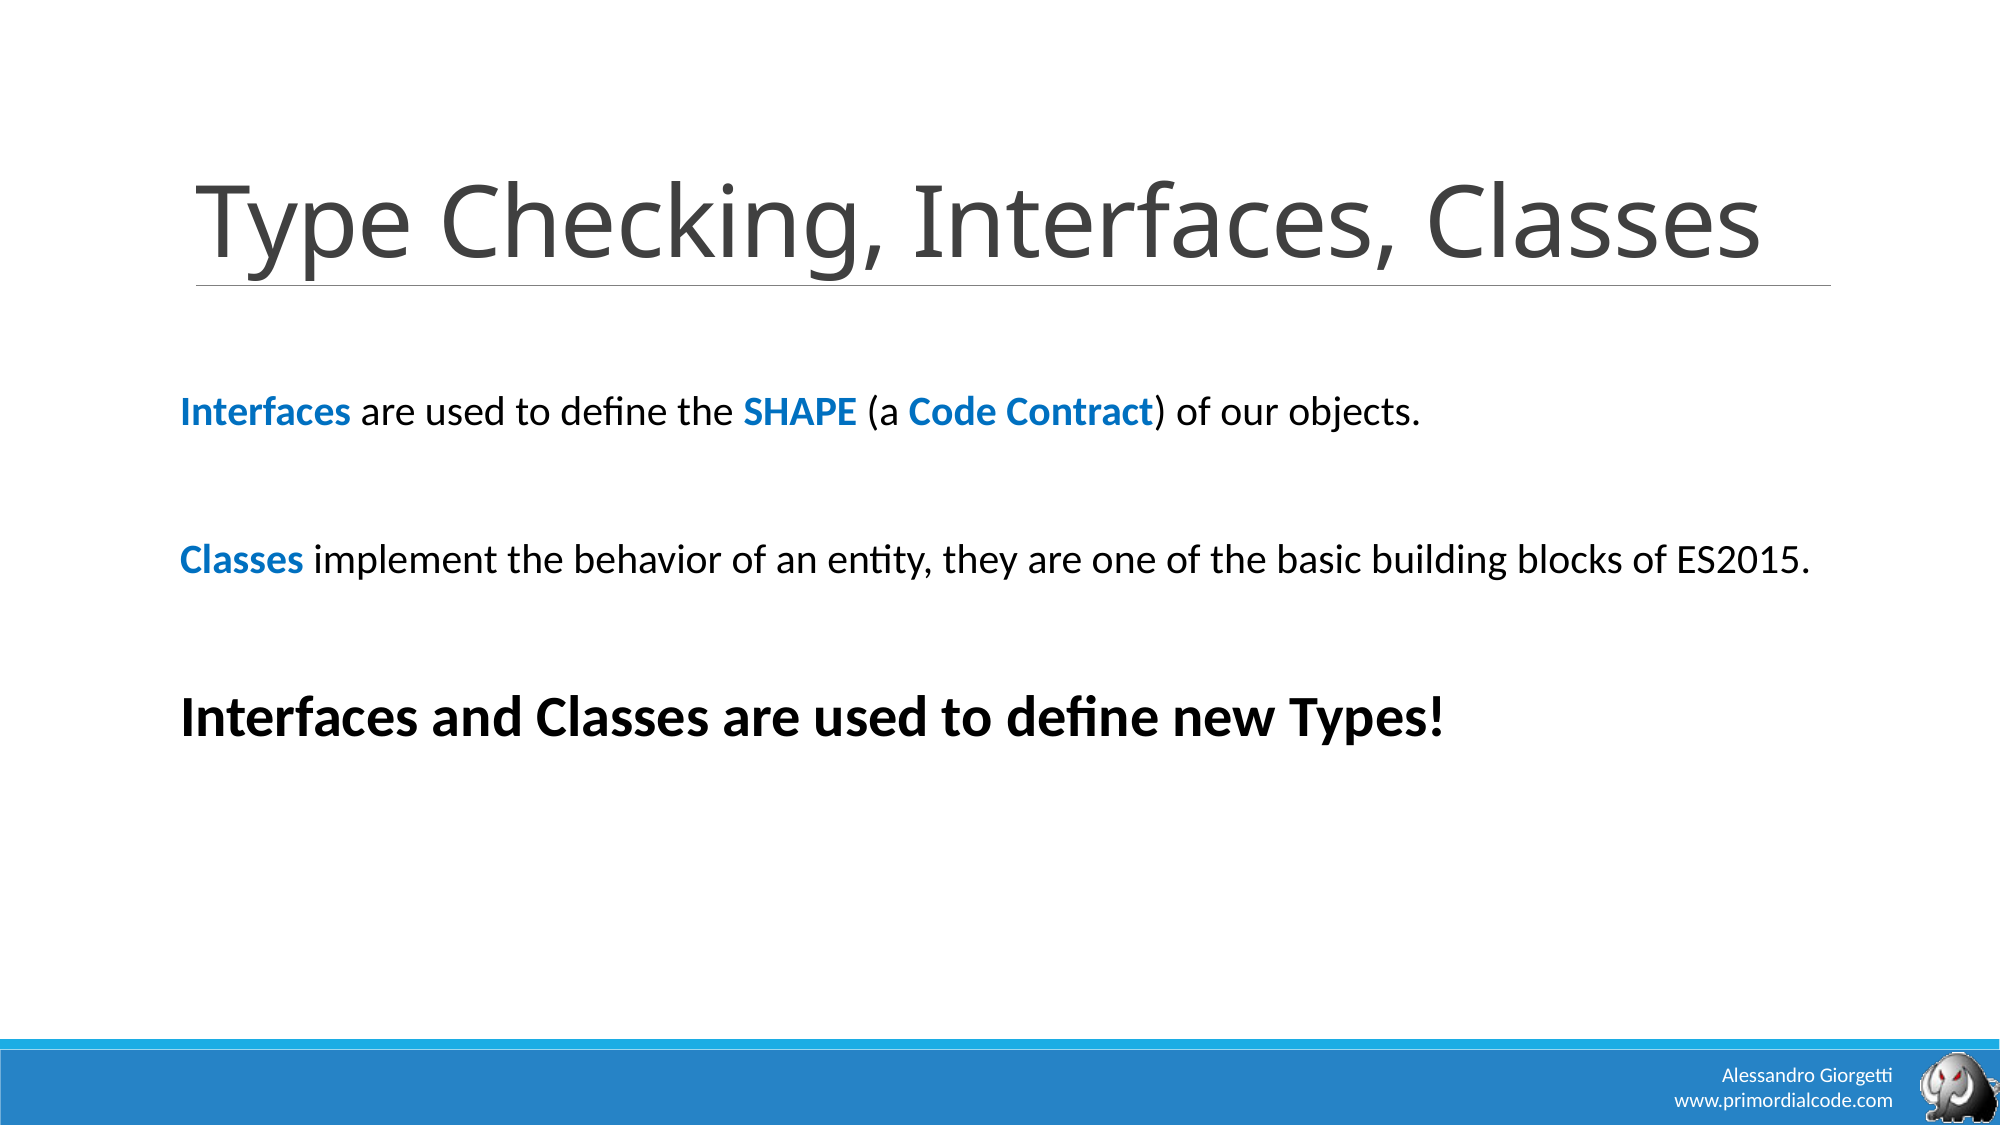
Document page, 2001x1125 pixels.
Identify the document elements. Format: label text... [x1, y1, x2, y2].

list Interfaces are used to define the SHAPE (a Code Contract) of our objects. Classes implement the behavior of an entity, they are one of the basic building blocks of ES2015. Interfaces and Classes are used to define new Types! [180, 302, 1830, 963]
picture [1920, 1052, 2000, 1125]
title Type Checking, Interfaces, Classes [180, 47, 1830, 285]
